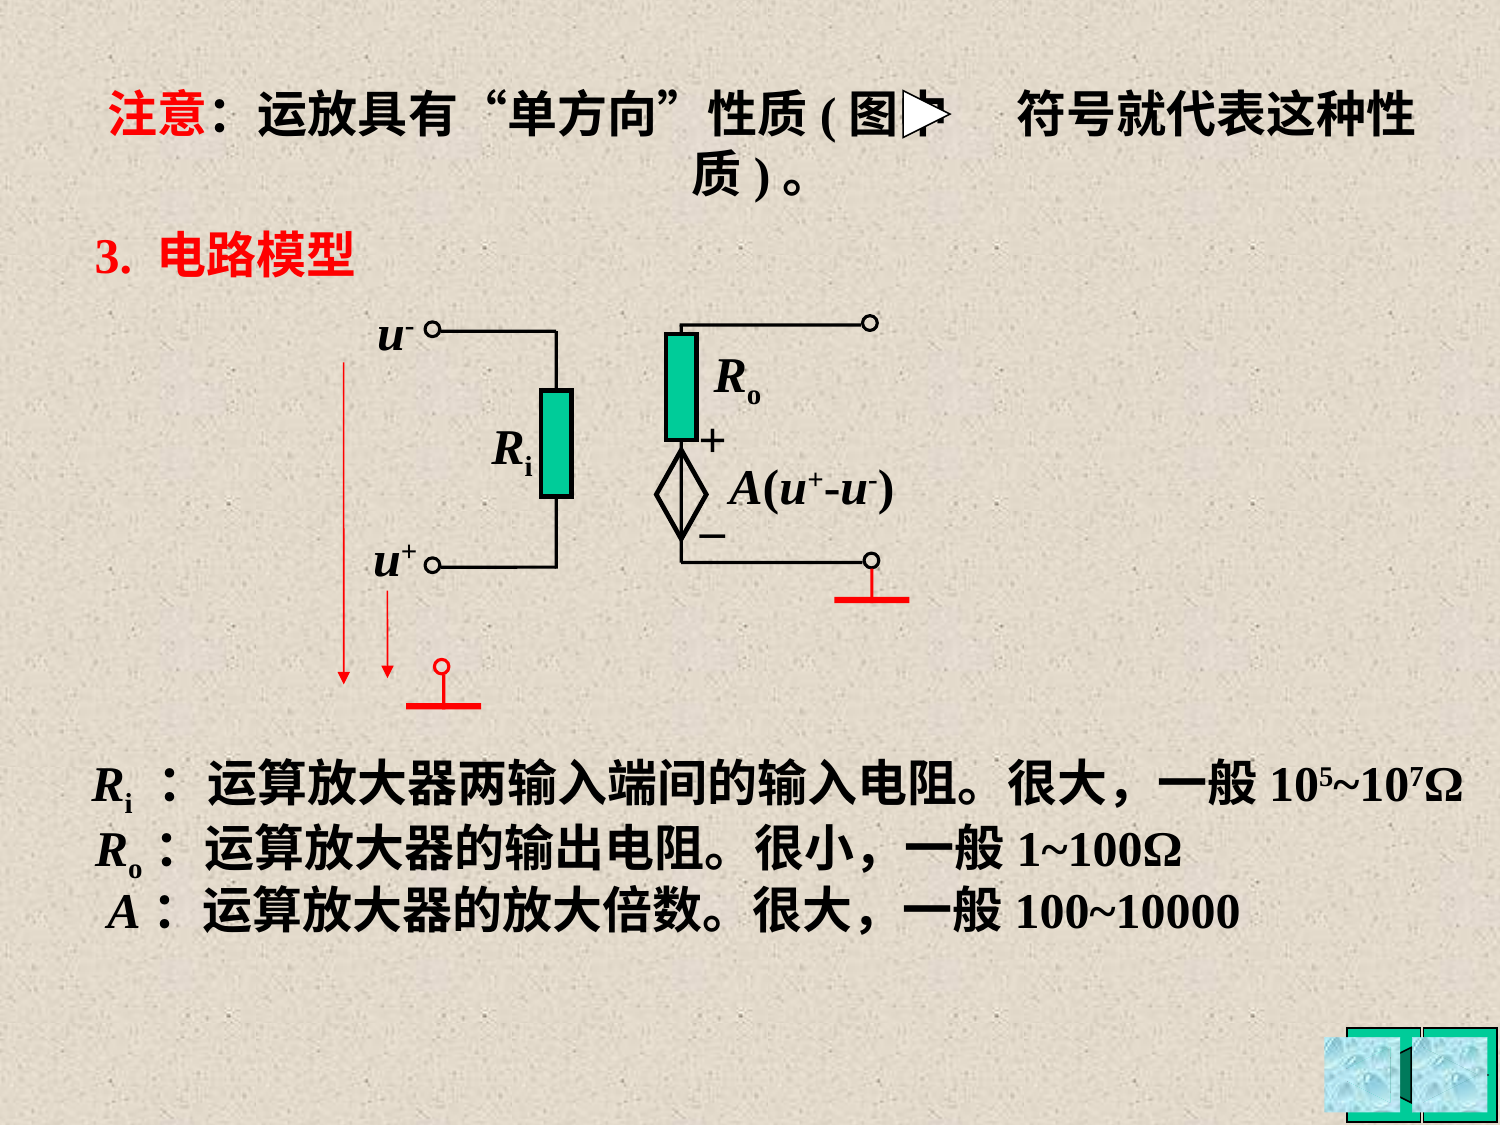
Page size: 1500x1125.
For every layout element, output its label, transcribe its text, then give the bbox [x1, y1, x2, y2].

text_box [1324, 1037, 1401, 1113]
text_box Ri ：运算放大器两输入端间的输入电阻。很大，一般105~107Ω [76, 743, 1479, 828]
text_box 3. 电路模型 [79, 216, 372, 292]
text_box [59, 75, 1465, 151]
picture [0, 0, 1500, 1125]
text_box Ro：运算放大器的输出电阻。很小，一般1~100Ω [79, 808, 1223, 892]
text_box [1412, 1037, 1488, 1113]
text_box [343, 362, 910, 710]
text_box A：运算放大器的放大倍数。很大，一般100~10000 [92, 871, 1281, 947]
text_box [356, 292, 913, 596]
